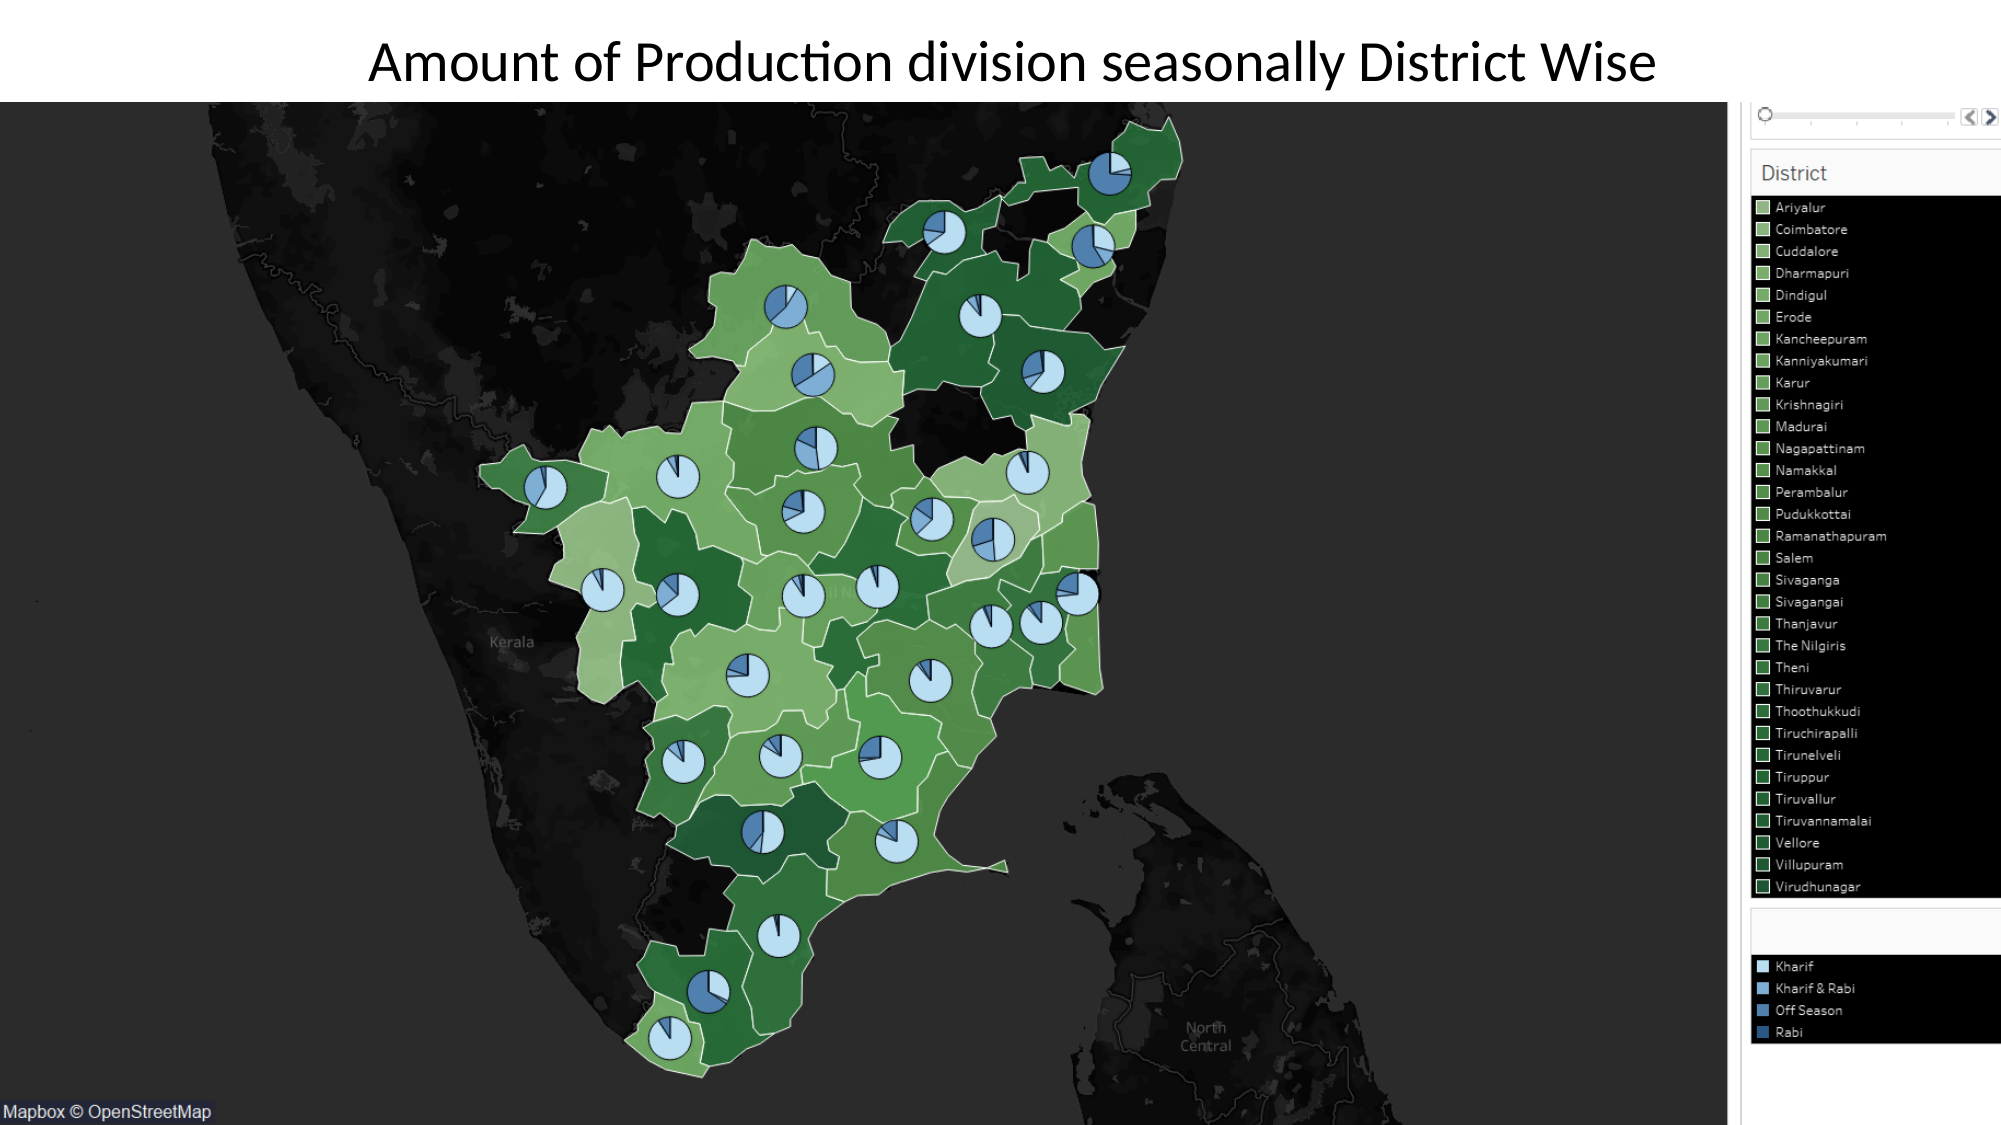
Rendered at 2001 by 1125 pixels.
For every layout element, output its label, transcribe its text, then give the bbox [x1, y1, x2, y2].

picture [0, 101, 2001, 1125]
text_box Amount of Production division seasonally District Wise [354, 16, 1686, 101]
